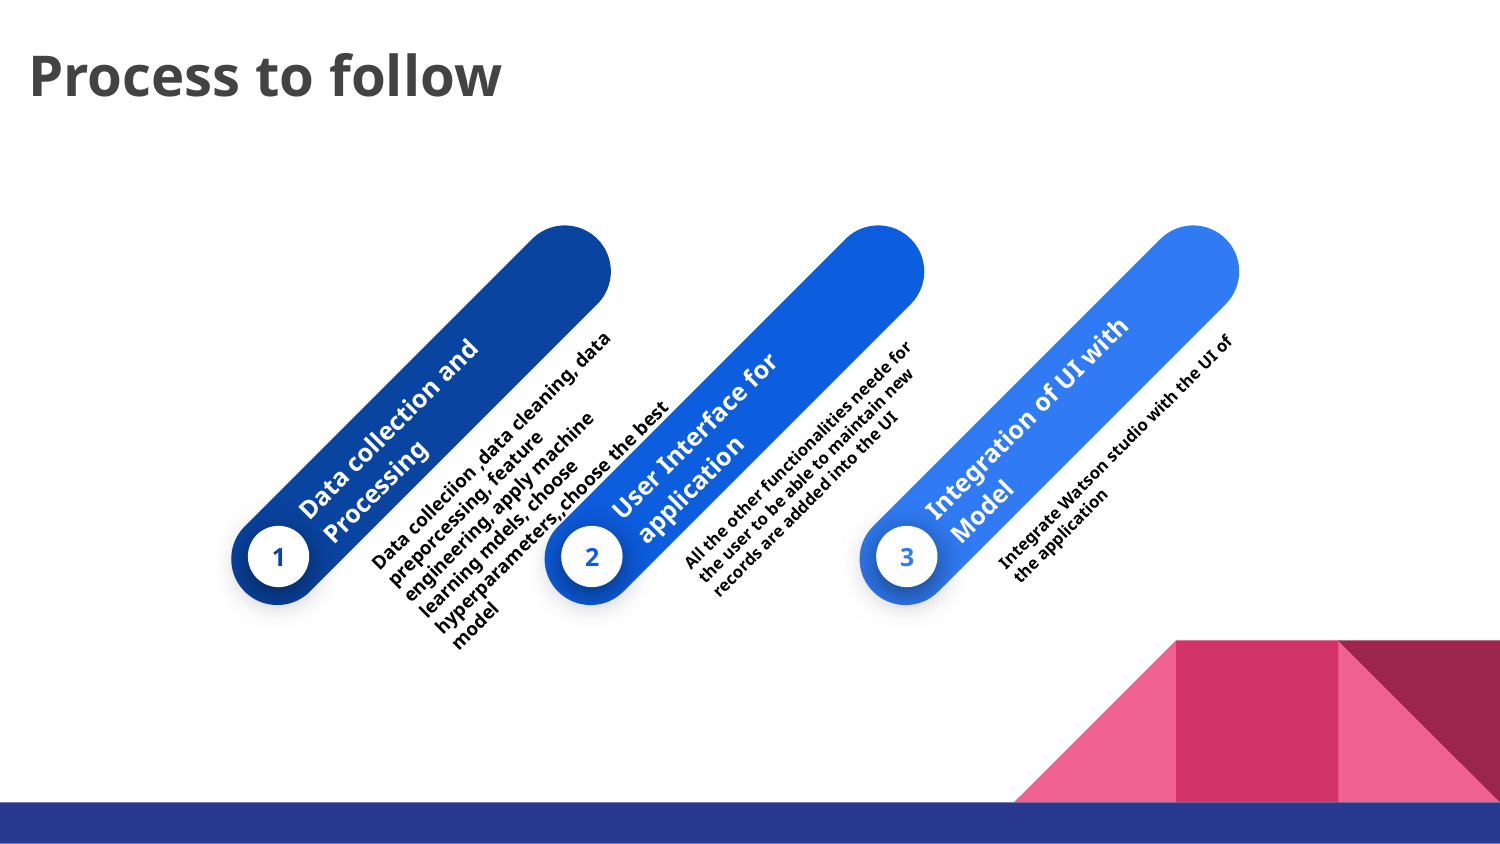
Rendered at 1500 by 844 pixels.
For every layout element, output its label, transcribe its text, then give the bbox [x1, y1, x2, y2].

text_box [840, 206, 1288, 625]
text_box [211, 206, 697, 655]
list Process to follow [13, 15, 1488, 824]
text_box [525, 206, 838, 625]
